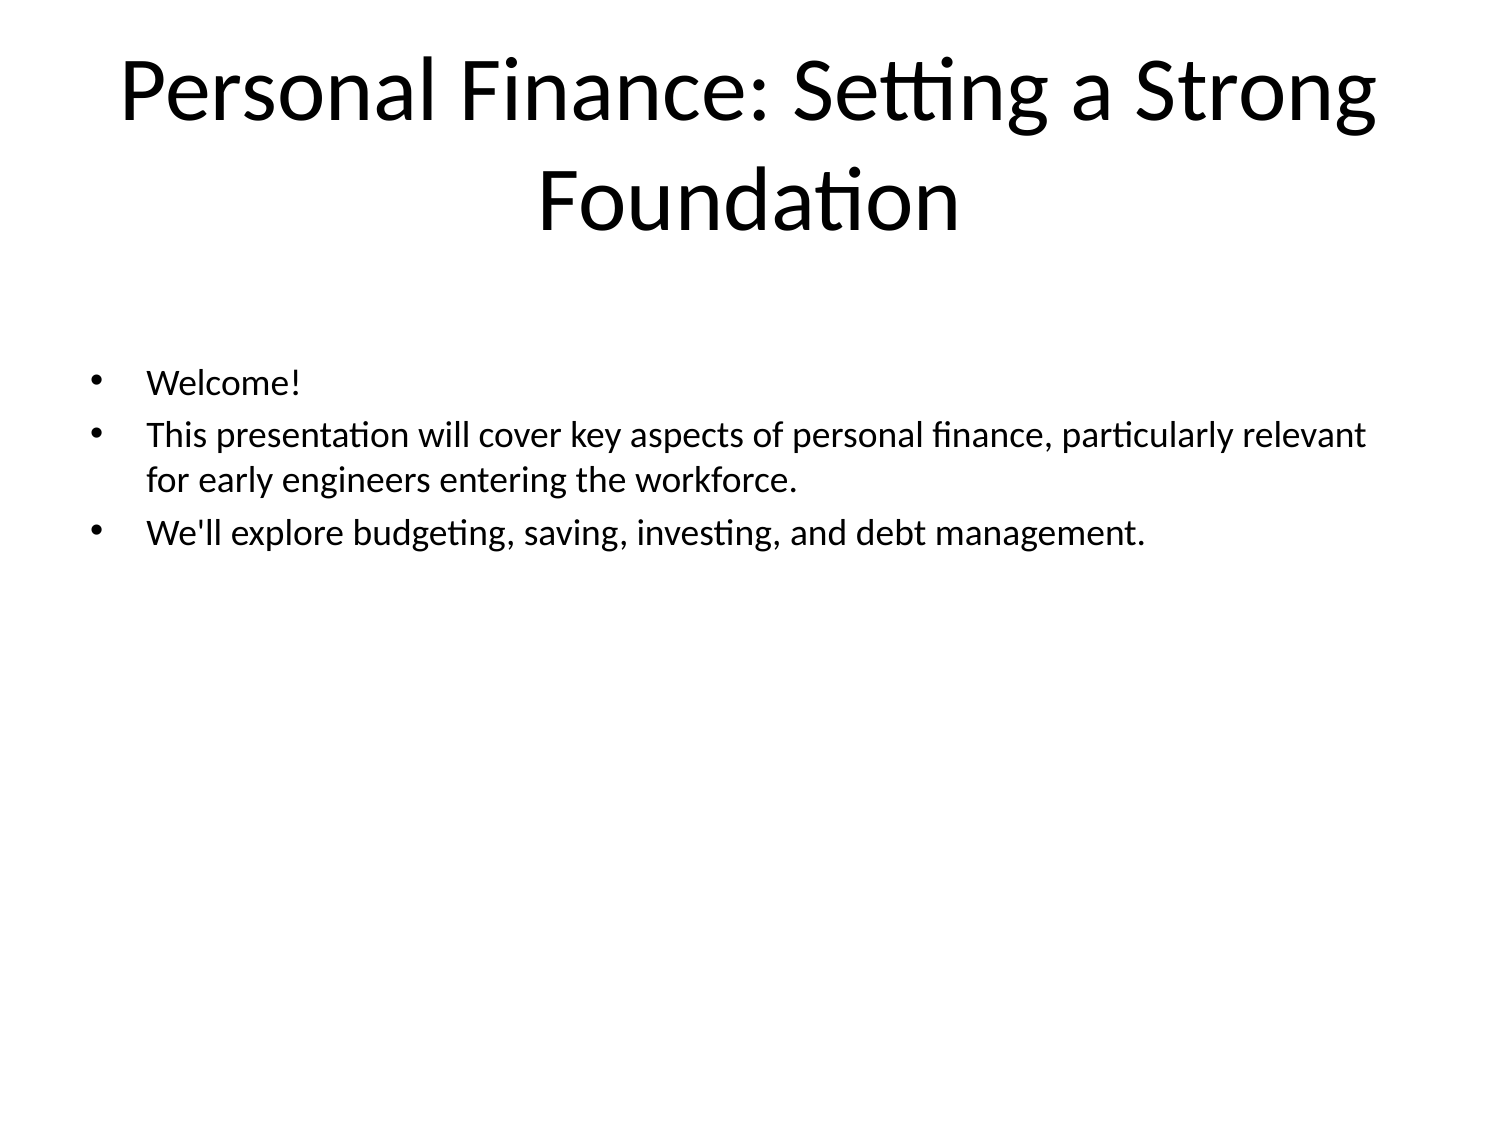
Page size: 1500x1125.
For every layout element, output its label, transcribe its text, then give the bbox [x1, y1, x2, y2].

title Personal Finance: Setting a Strong Foundation [75, 45, 1425, 233]
list Welcome! This presentation will cover key aspects of personal finance, particularly relevant for early engineers entering the workforce. We'll explore budgeting, saving, investing, and debt management. [75, 262, 1425, 1005]
